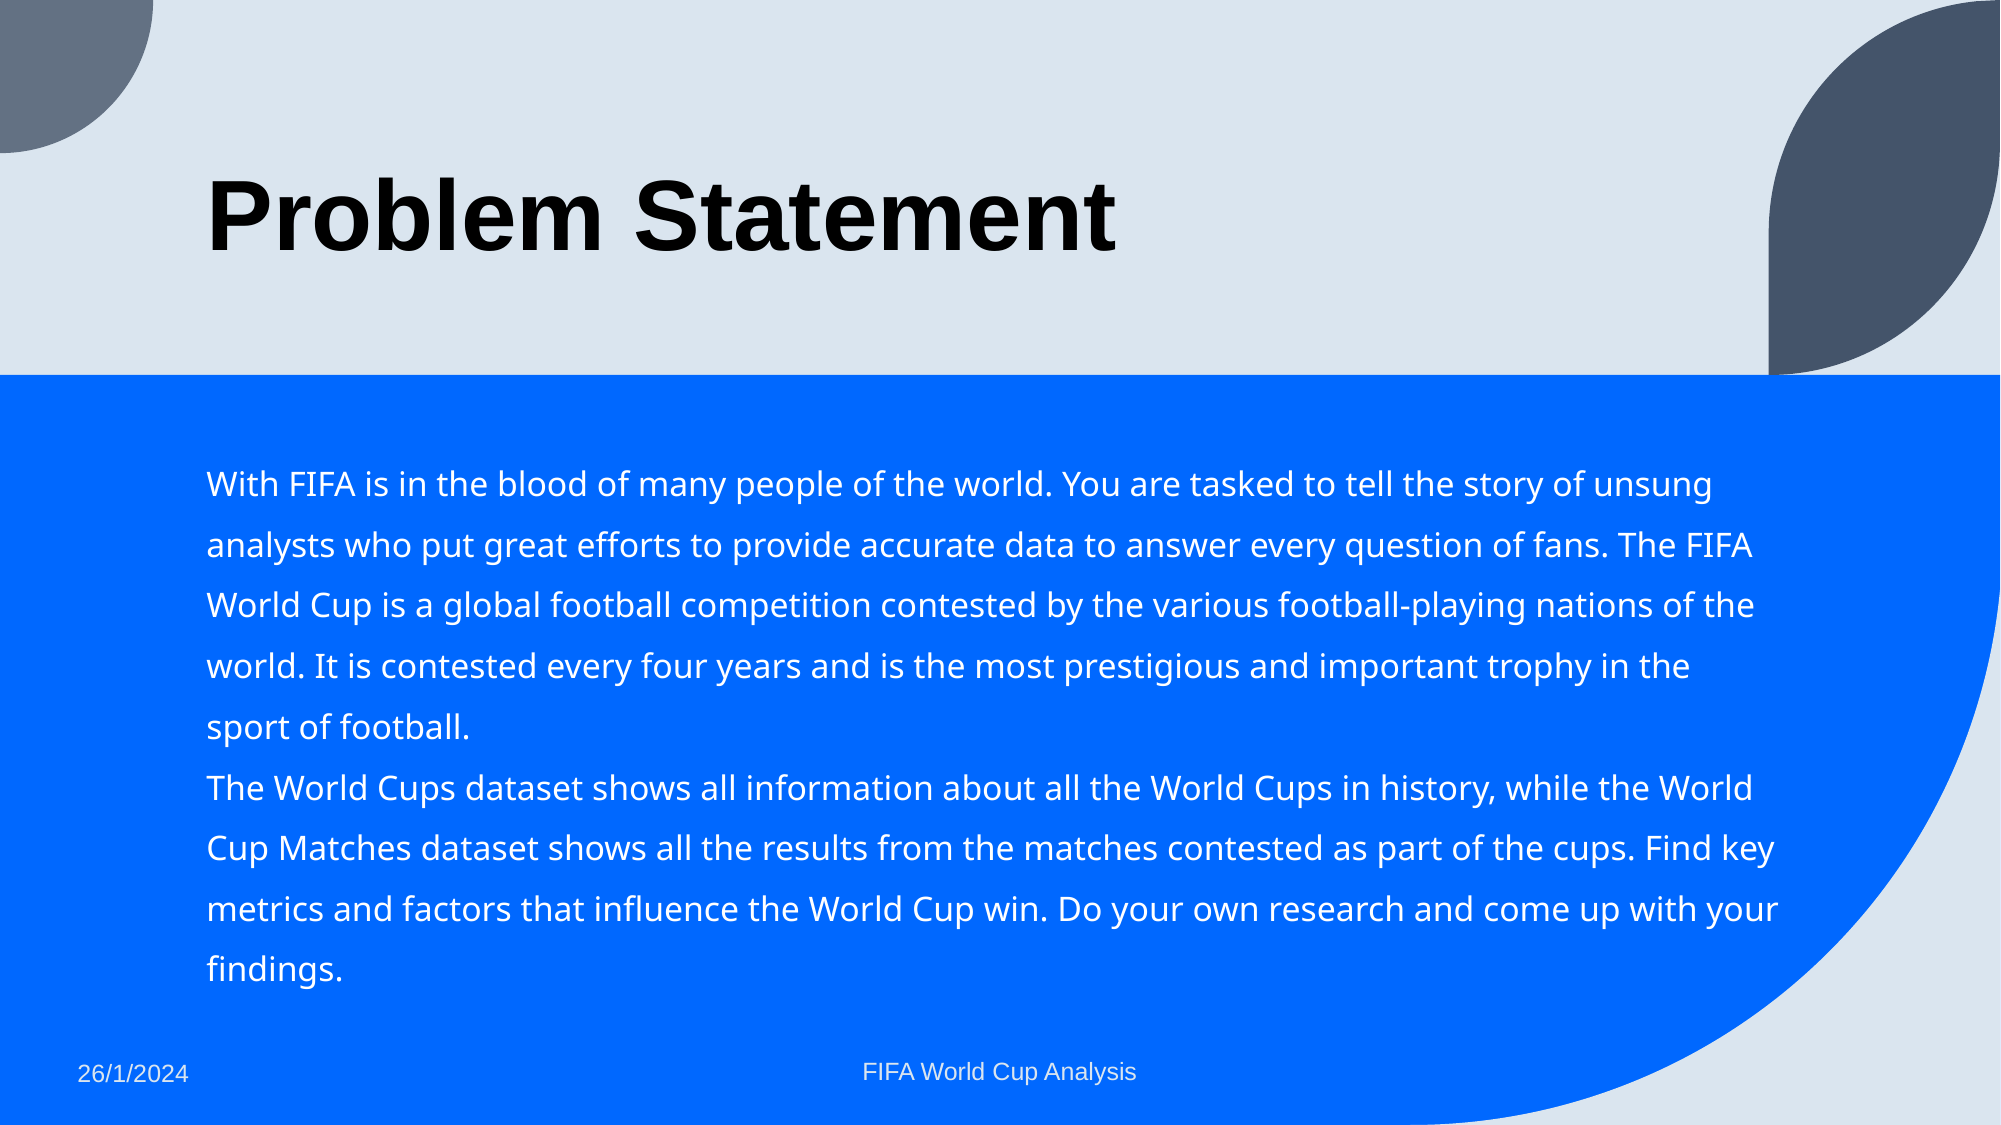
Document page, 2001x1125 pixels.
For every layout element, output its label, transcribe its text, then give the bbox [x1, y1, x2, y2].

list With FIFA is in the blood of many people of the world. You are tasked to tell the story of unsung analysts who put great efforts to provide accurate data to answer every question of fans. The FIFA World Cup is a global football competition contested by the various football-playing nations of the world. It is contested every four years and is the most prestigious and important trophy in the sport of football. The World Cups dataset shows all information about all the World Cups in history, while the World Cup Matches dataset shows all the results from the matches contested as part of the cups. Find key metrics and factors that influence the World Cup win. Do your own research and come up with your findings. [191, 435, 1796, 999]
title Problem Statement [191, 62, 1796, 280]
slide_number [62, 1042, 513, 1103]
footer FIFA World Cup Analysis [662, 1042, 1338, 1103]
slide_number [1674, 1042, 1938, 1103]
